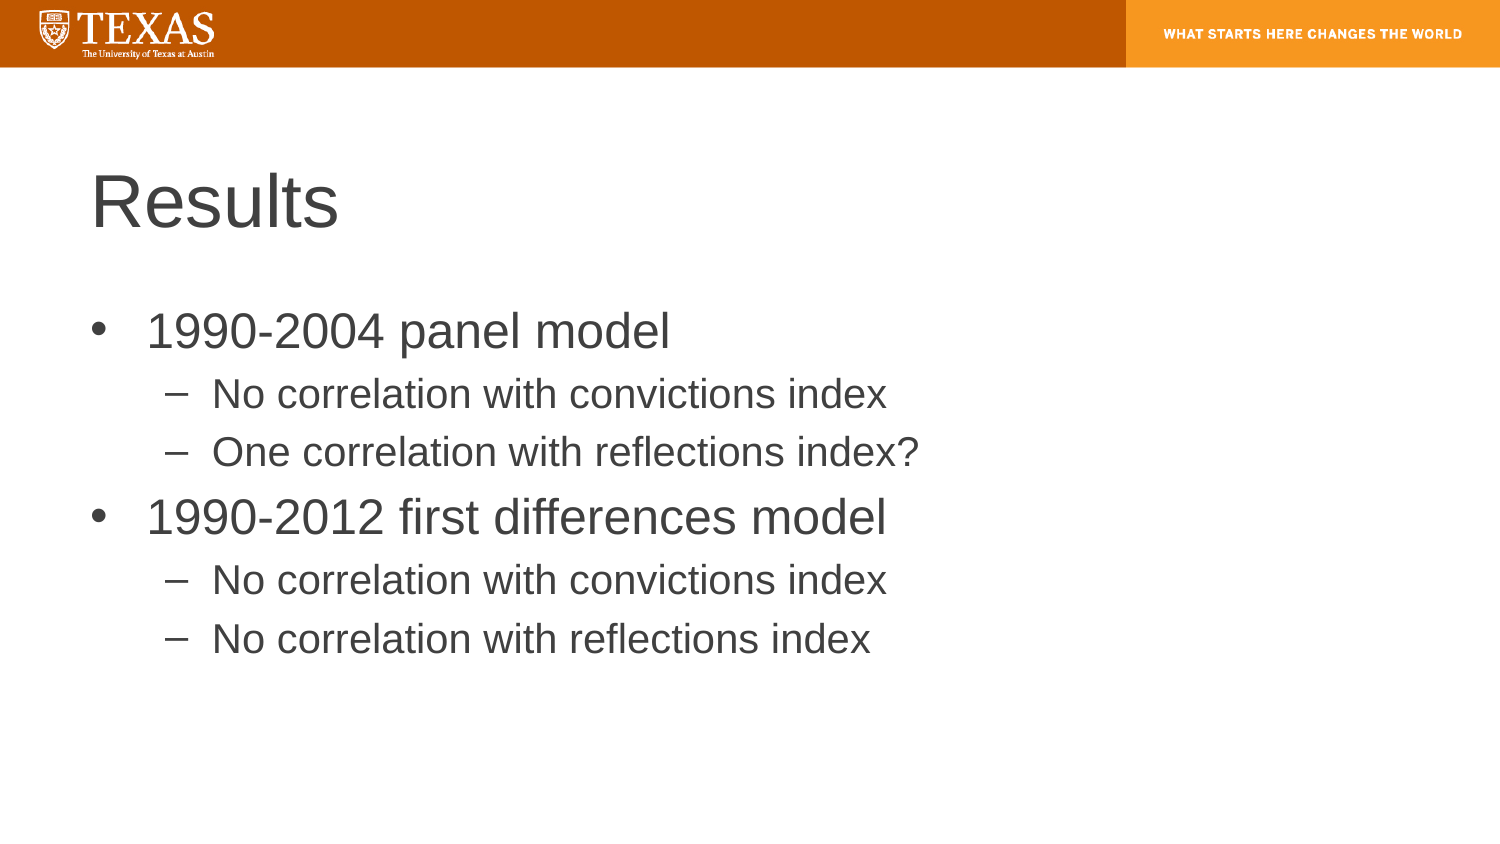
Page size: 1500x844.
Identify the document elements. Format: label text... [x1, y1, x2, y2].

title Results [75, 127, 1113, 269]
list 1990-2004 panel model No correlation with convictions index One correlation with reflections index? 1990-2012 first differences model No correlation with convictions index No correlation with reflections index [75, 290, 1113, 769]
picture [0, 0, 1500, 844]
